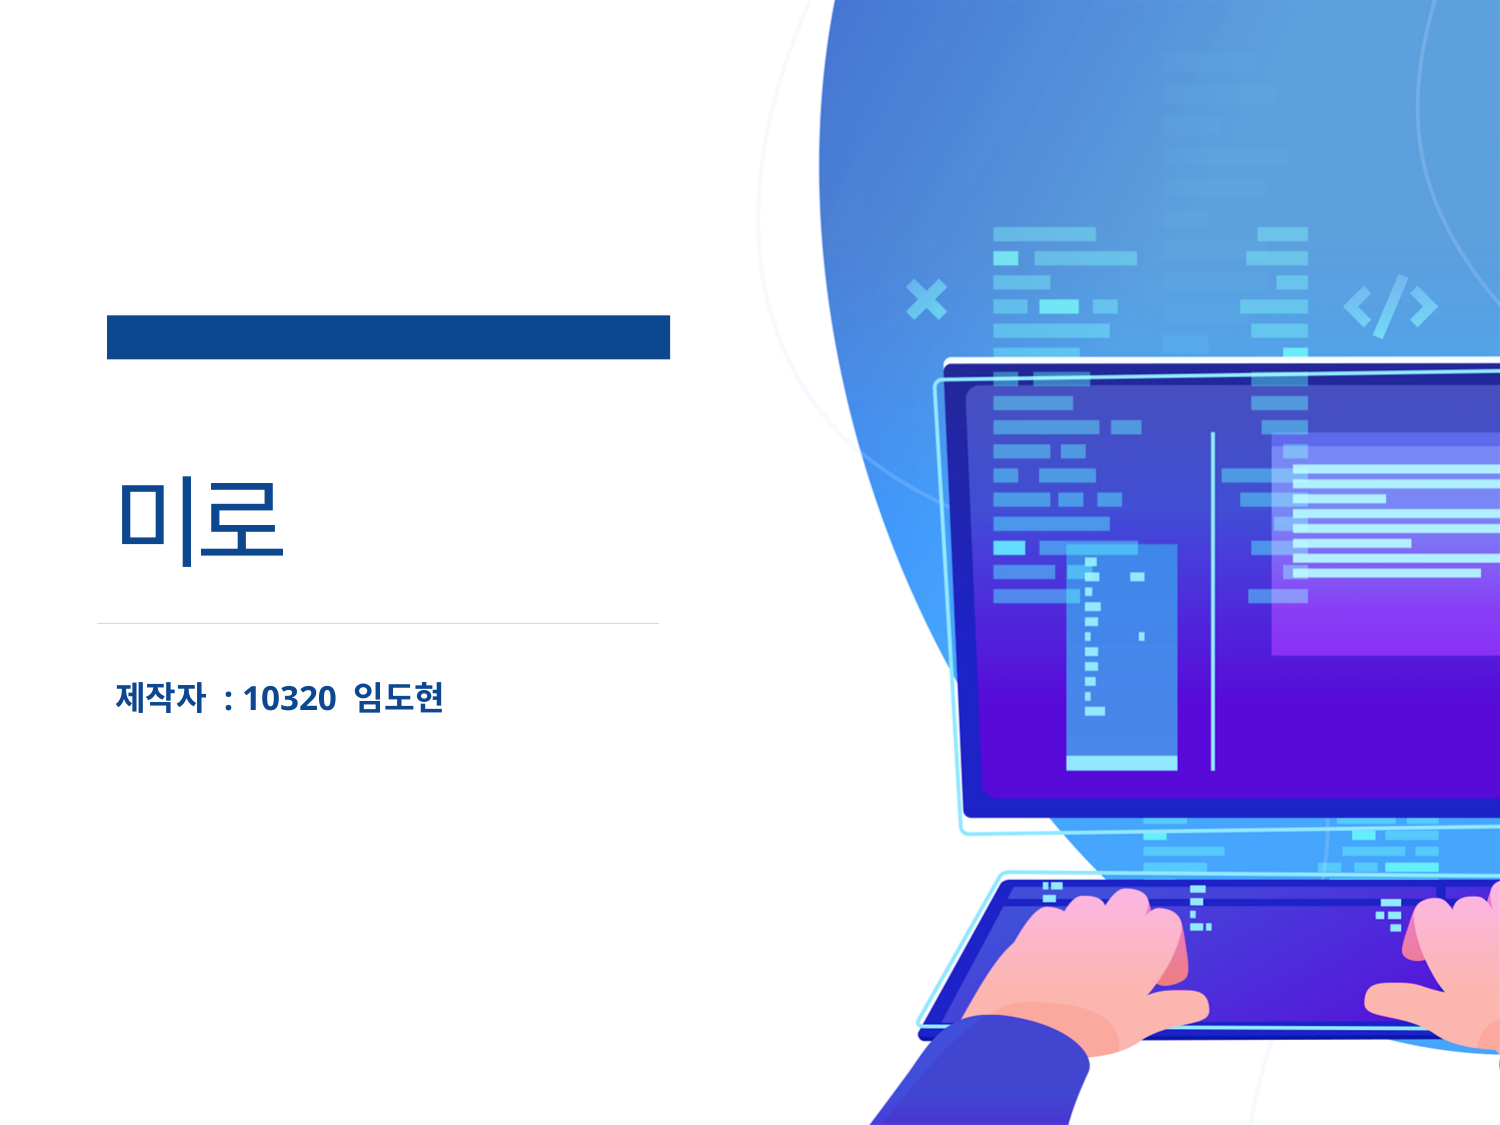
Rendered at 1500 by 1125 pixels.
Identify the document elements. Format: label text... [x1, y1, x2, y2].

text_box Computer / Development/ Programming [107, 315, 671, 360]
text_box 미로 [97, 466, 323, 589]
picture [0, 0, 1500, 1125]
text_box 제작자 : 10320 임도현 [97, 664, 554, 729]
